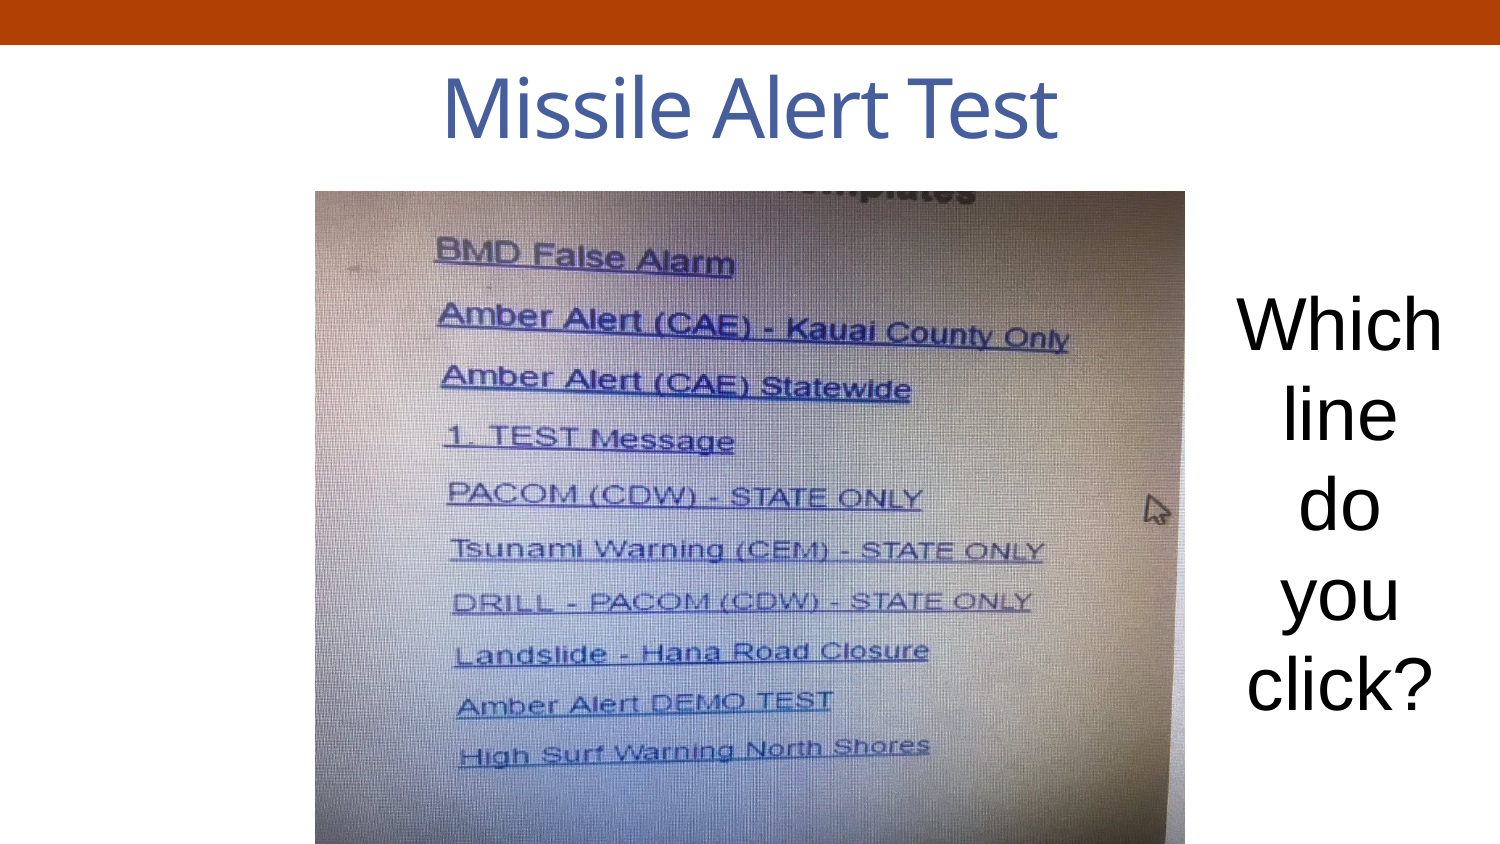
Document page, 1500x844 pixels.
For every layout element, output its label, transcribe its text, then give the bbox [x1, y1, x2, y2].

picture [314, 191, 1185, 844]
title Missile Alert Test [75, 43, 1425, 166]
text_box Which line do you click? [1210, 268, 1471, 733]
